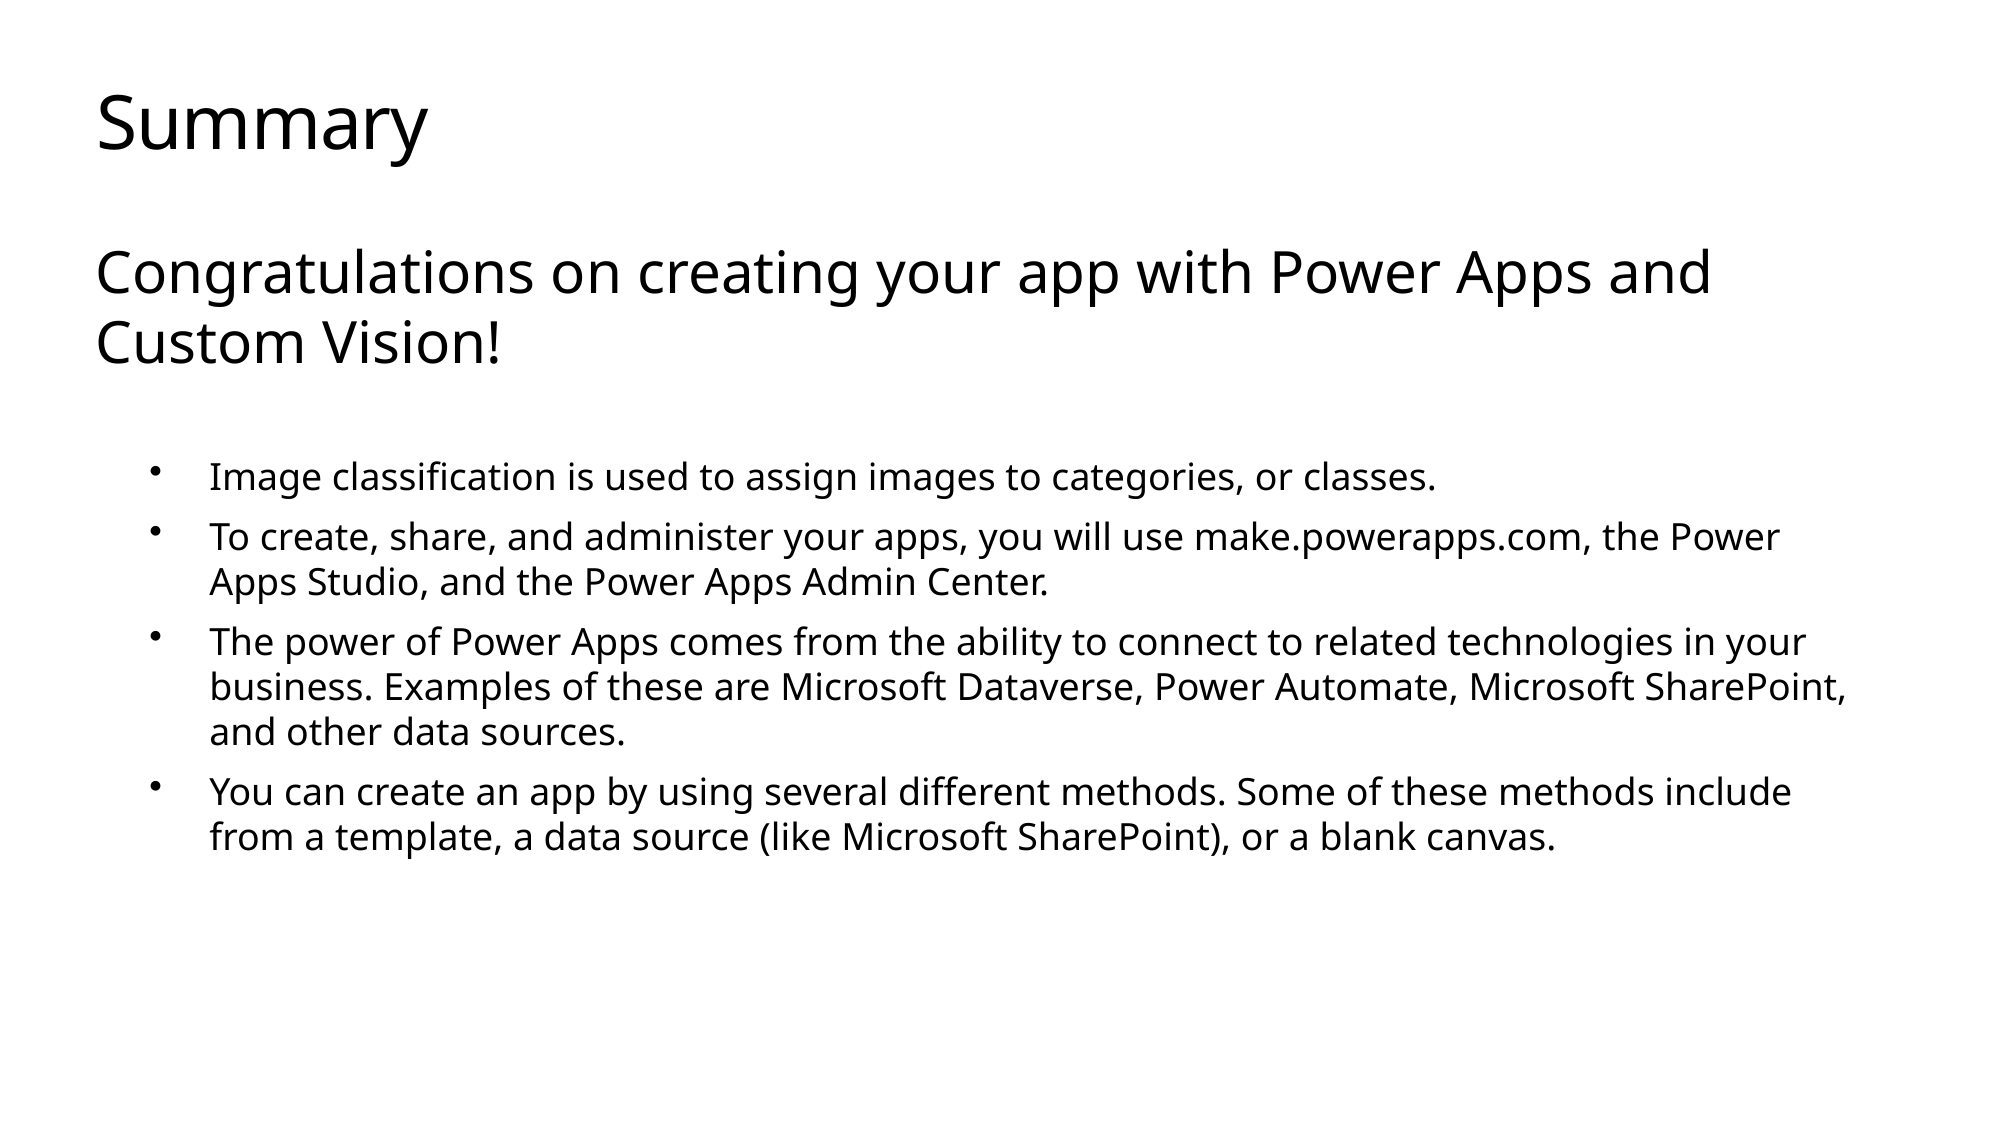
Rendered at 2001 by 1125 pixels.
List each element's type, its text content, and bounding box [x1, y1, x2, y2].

title Summary [96, 75, 1904, 165]
list Congratulations on creating your app with Power Apps and Custom Vision! [95, 235, 1904, 377]
text_box Image classification is used to assign images to categories, or classes. To create, share, and administer your apps, you will use make.powerapps.com, the Power Apps Studio, and the Power Apps Admin Center. The power of Power Apps comes from the ability to connect to related technologies in your business. Examples of these are Microsoft Dataverse, Power Automate, Microsoft SharePoint, and other data sources. You can create an app by using several different methods. Some of these methods include from a template, a data source (like Microsoft SharePoint), or a blank canvas. [90, 385, 1891, 866]
